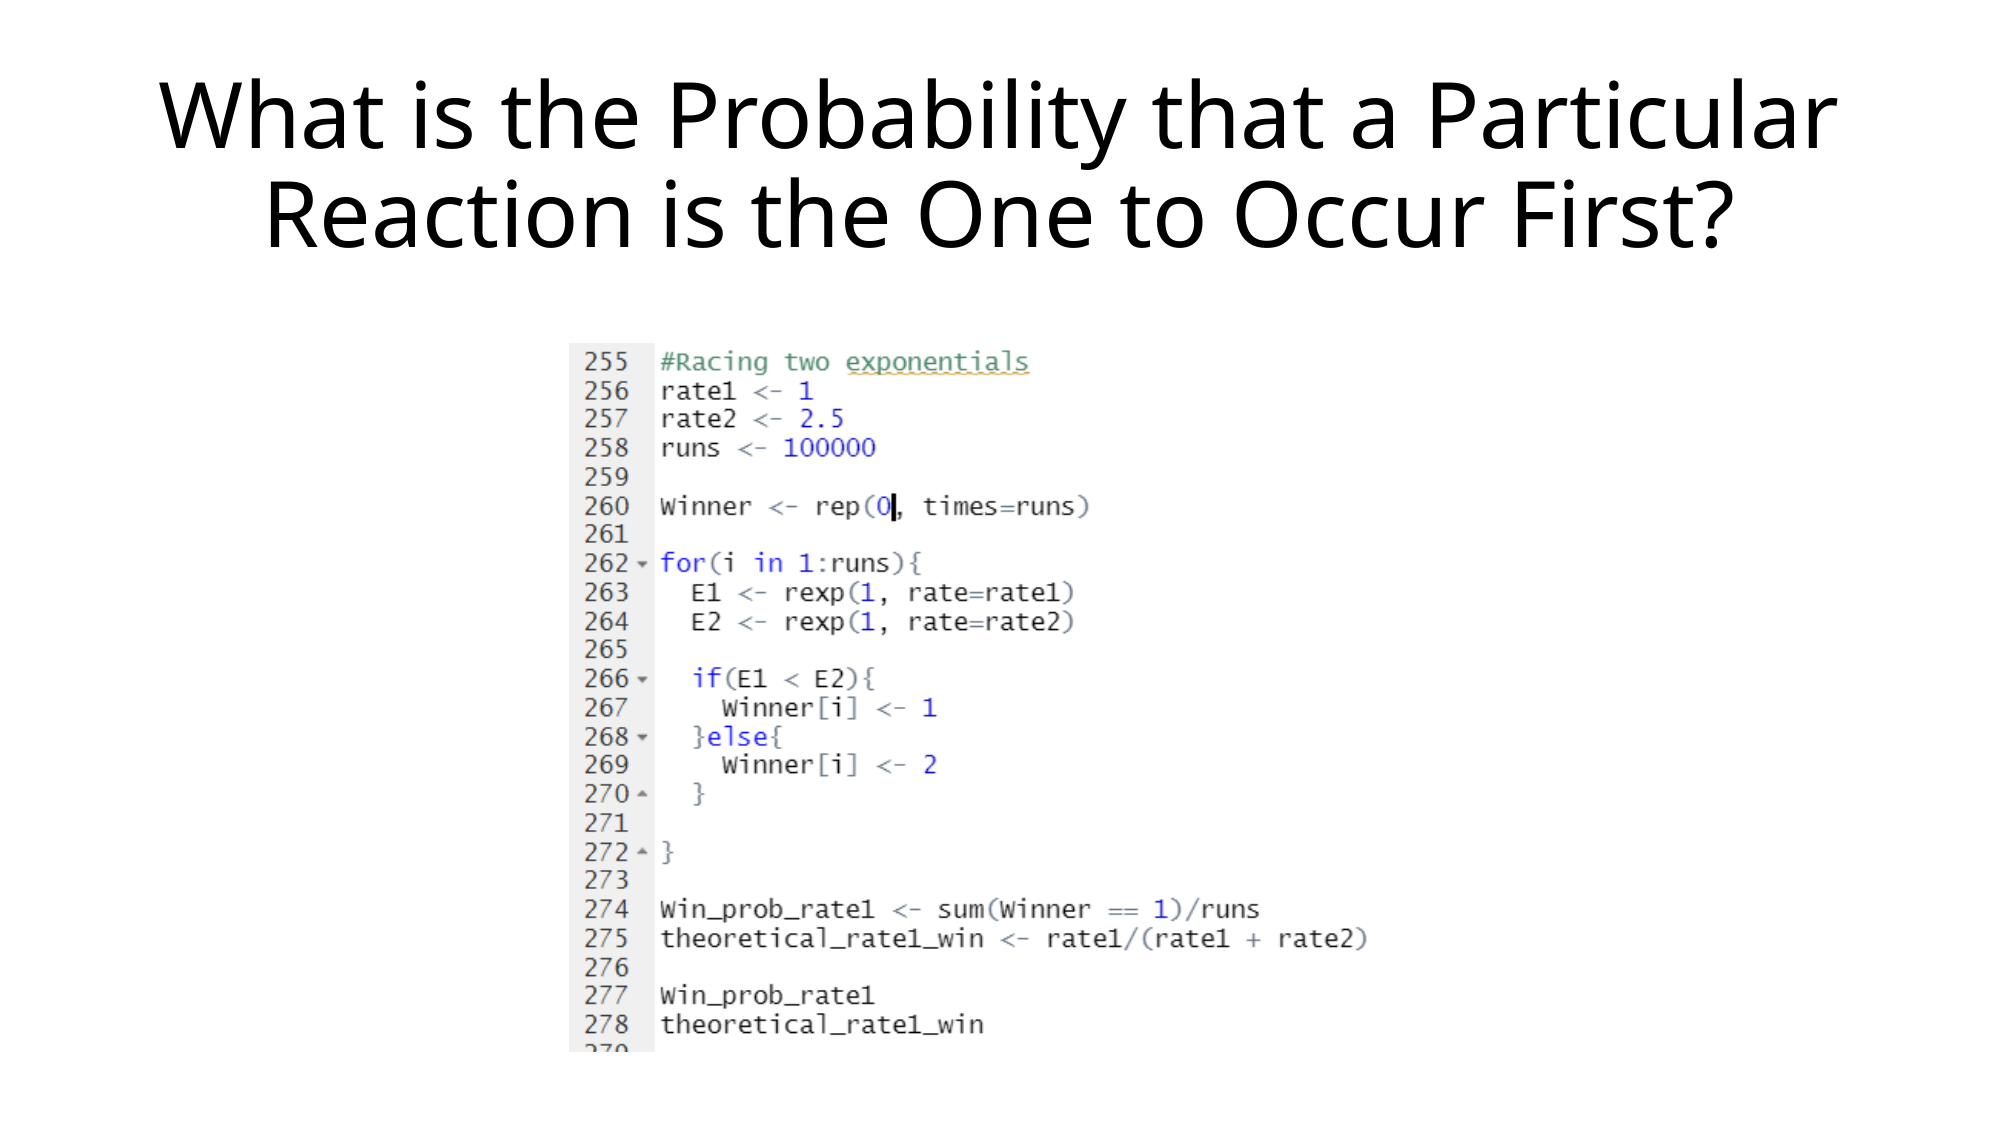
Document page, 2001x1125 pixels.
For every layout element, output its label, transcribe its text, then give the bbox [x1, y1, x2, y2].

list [569, 343, 1405, 1052]
title What is the Probability that a Particular Reaction is the One to Occur First? [137, 59, 1863, 278]
